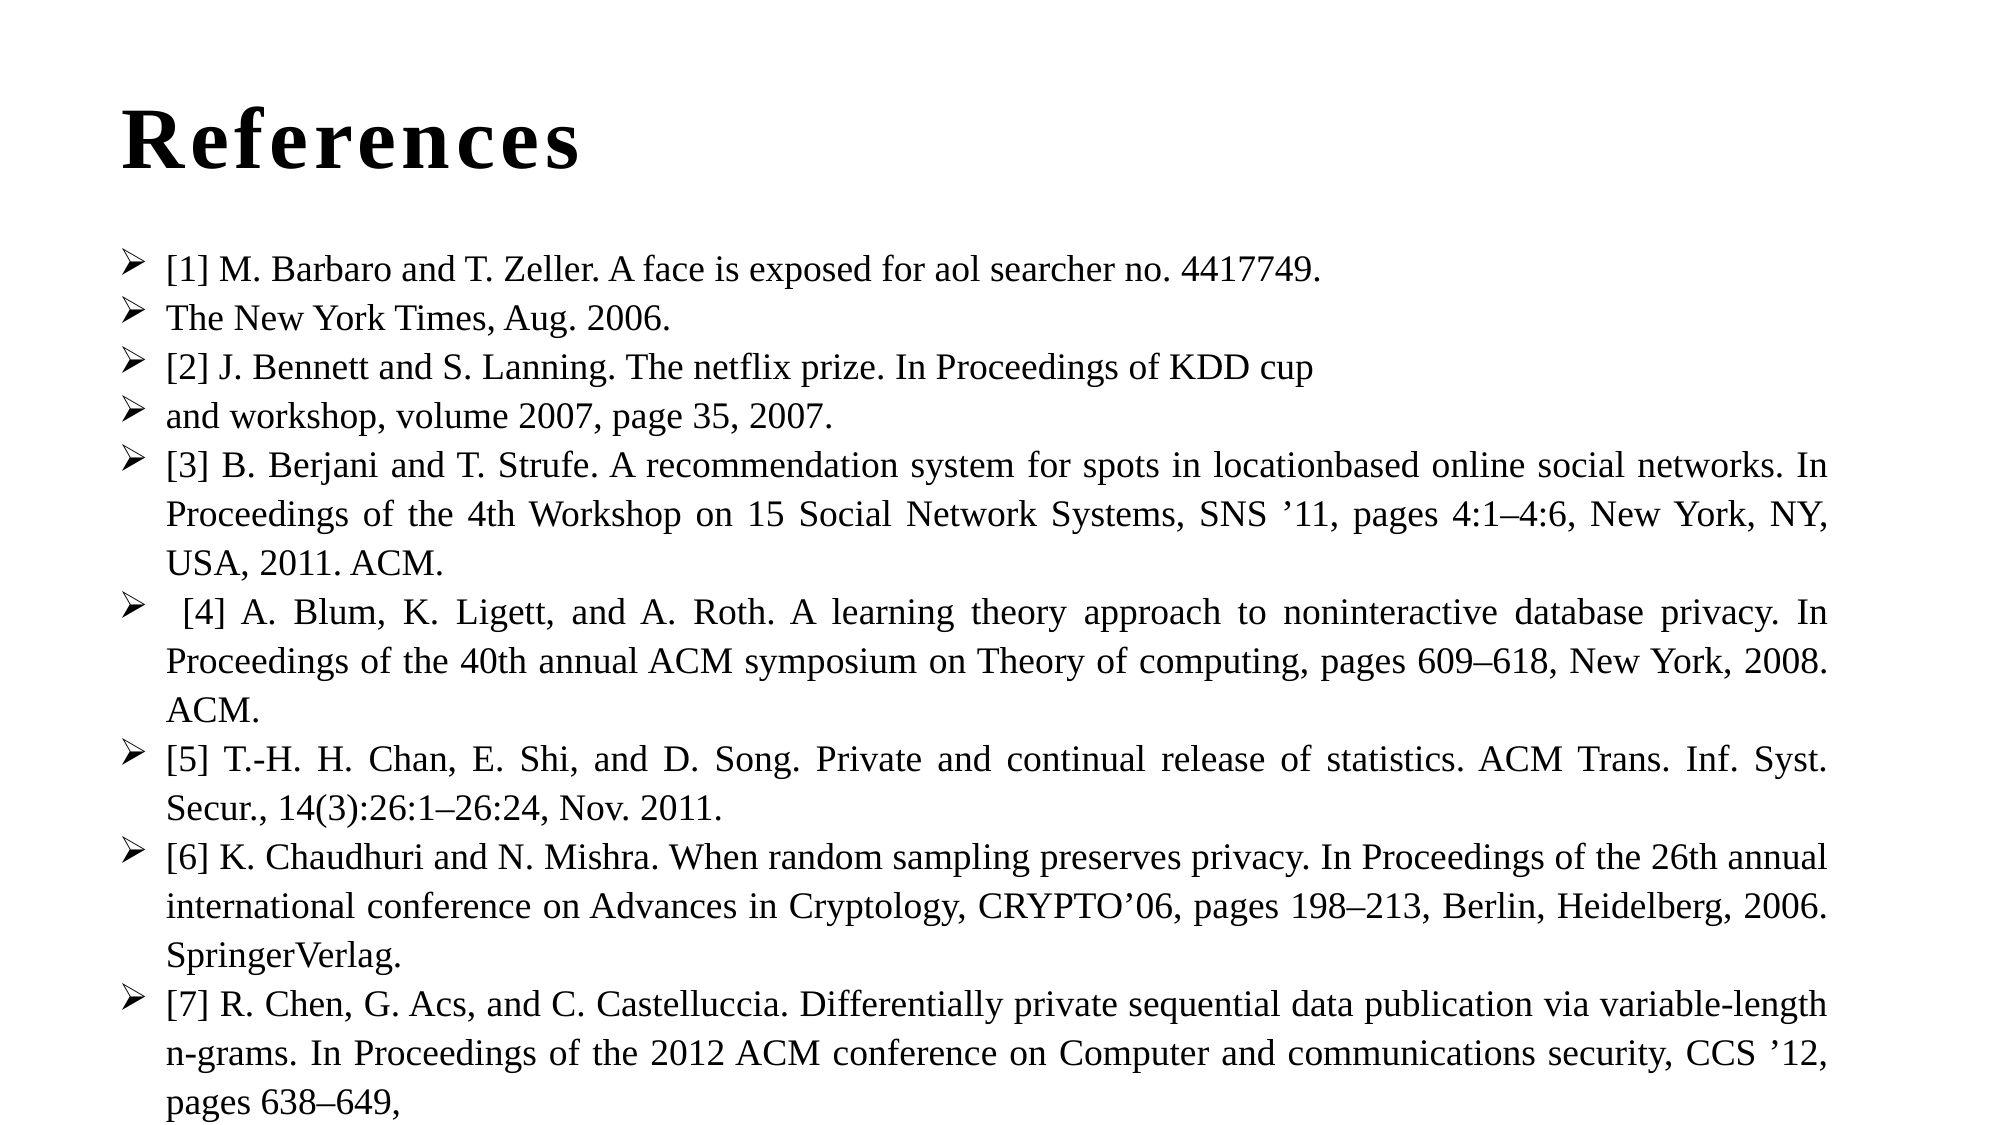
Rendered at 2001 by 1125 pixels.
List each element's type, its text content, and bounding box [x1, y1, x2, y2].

title References [118, 37, 688, 224]
text_box [1] M. Barbaro and T. Zeller. A face is exposed for aol searcher no. 4417749. The New York Times, Aug. 2006. [2] J. Bennett and S. Lanning. The netflix prize. In Proceedings of KDD cup and workshop, volume 2007, page 35, 2007. [3] B. Berjani and T. Strufe. A recommendation system for spots in locationbased online social networks. In Proceedings of the 4th Workshop on 15 Social Network Systems, SNS ’11, pages 4:1–4:6, New York, NY, USA, 2011. ACM. [4] A. Blum, K. Ligett, and A. Roth. A learning theory approach to noninteractive database privacy. In Proceedings of the 40th annual ACM symposium on Theory of computing, pages 609–618, New York, 2008. ACM. [5] T.-H. H. Chan, E. Shi, and D. Song. Private and continual release of statistics. ACM Trans. Inf. Syst. Secur., 14(3):26:1–26:24, Nov. 2011. [6] K. Chaudhuri and N. Mishra. When random sampling preserves privacy. In Proceedings of the 26th annual international conference on Advances in Cryptology, CRYPTO’06, pages 198–213, Berlin, Heidelberg, 2006. SpringerVerlag. [7] R. Chen, G. Acs, and C. Castelluccia. Differentially private sequential data publication via variable-length n-grams. In Proceedings of the 2012 ACM conference on Computer and communications security, CCS ’12, pages 638–649, 2012 [118, 224, 1831, 1125]
